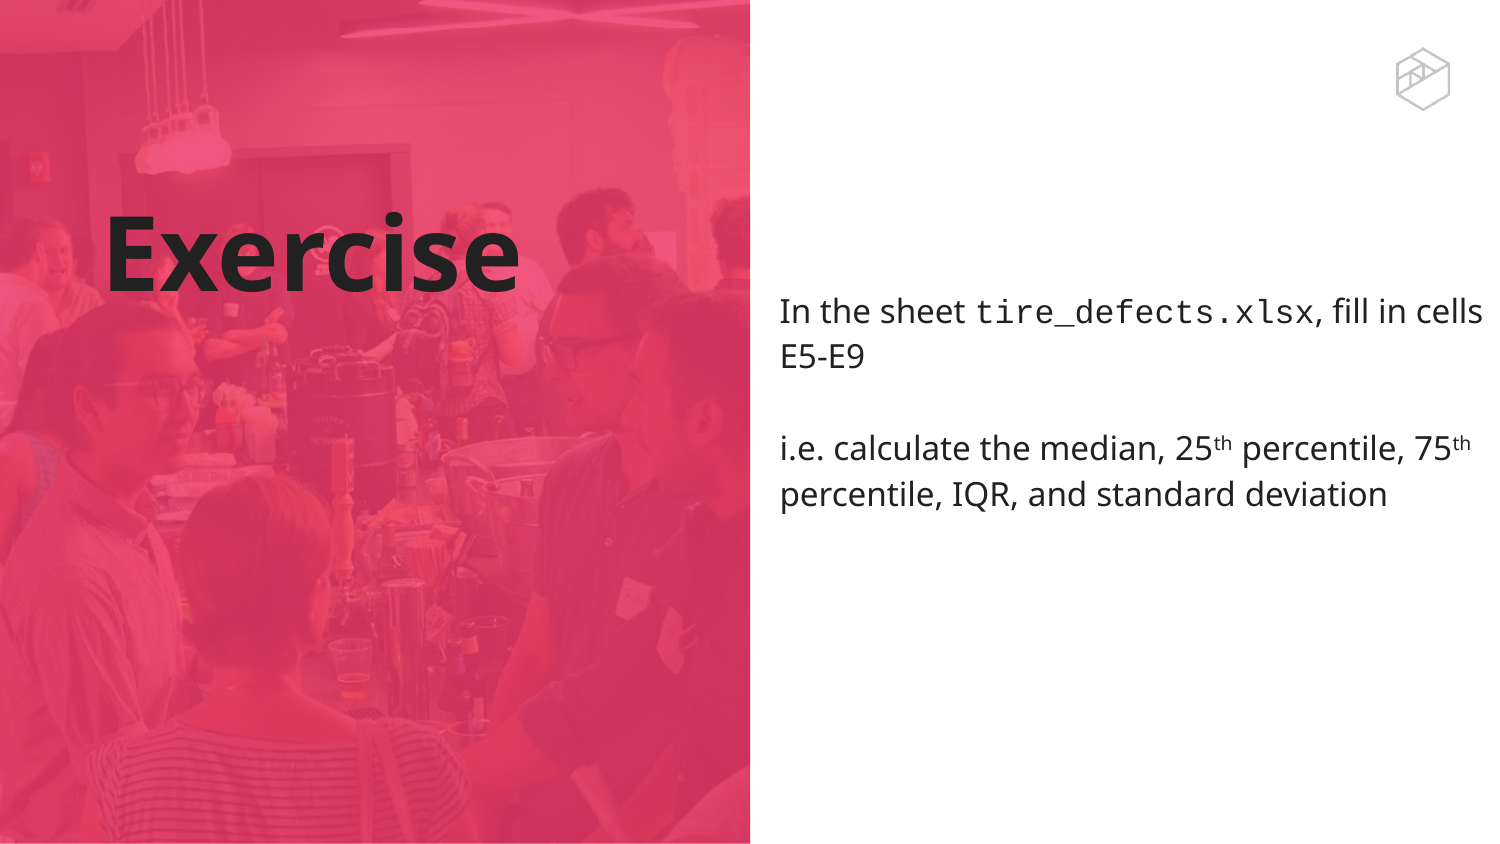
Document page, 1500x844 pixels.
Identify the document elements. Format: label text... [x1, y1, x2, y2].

title Exercise [85, 171, 717, 660]
list In the sheet tire_defects.xlsx, fill in cells E5-E9 i.e. calculate the median, 25th percentile, 75th percentile, IQR, and standard deviation [764, 268, 1500, 632]
